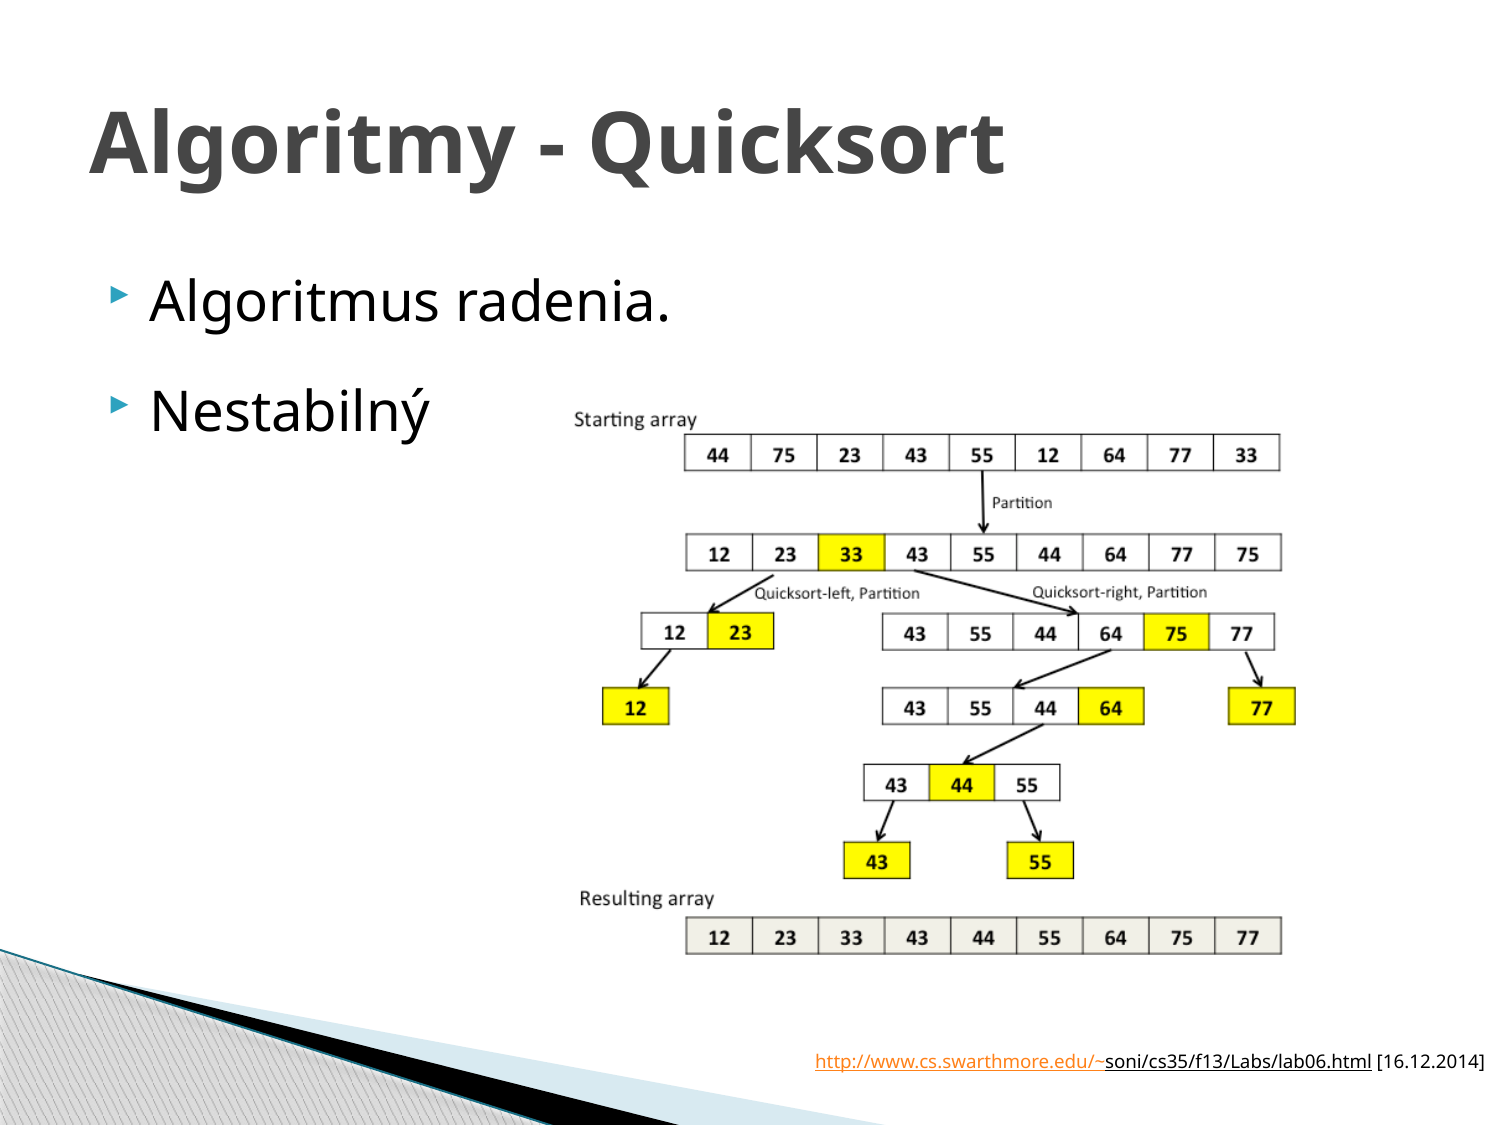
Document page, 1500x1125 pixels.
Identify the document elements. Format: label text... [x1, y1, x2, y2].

list Algoritmus radenia. Nestabilný [75, 224, 1425, 967]
text_box http://www.cs.swarthmore.edu/~soni/cs35/f13/Labs/lab06.html [16.12.2014] [649, 1042, 1500, 1083]
picture [538, 373, 1431, 1043]
title Algoritmy - Quicksort [75, 45, 1425, 224]
